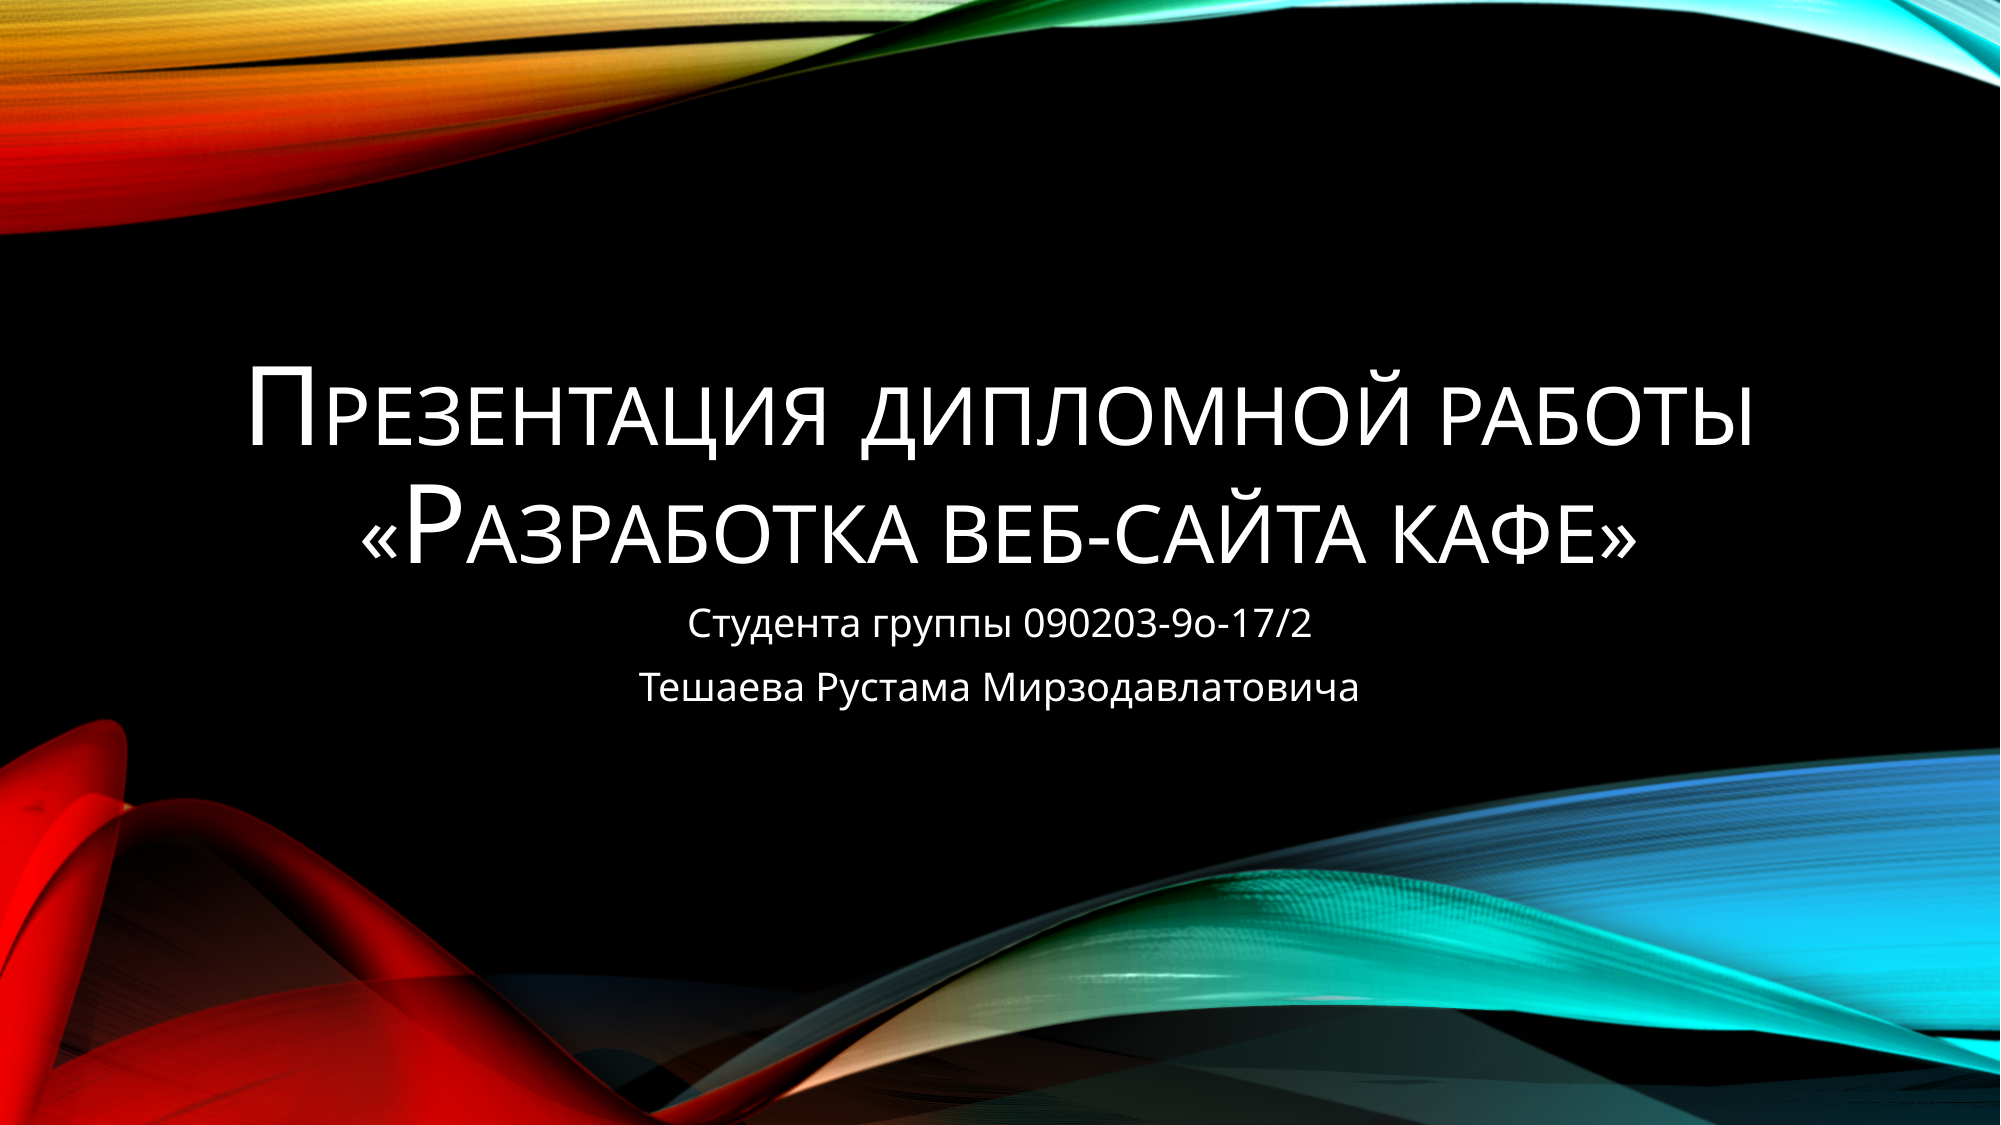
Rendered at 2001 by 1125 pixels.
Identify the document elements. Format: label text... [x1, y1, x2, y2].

subtitle Студента группы 090203-9о-17/2 Тешаева Рустама Мирзодавлатовича [225, 595, 1775, 709]
picture [0, 0, 2000, 237]
title Презентация дипломной работы «Разработка веб-сайта кафе» [225, 253, 1775, 595]
picture [0, 717, 2000, 1125]
